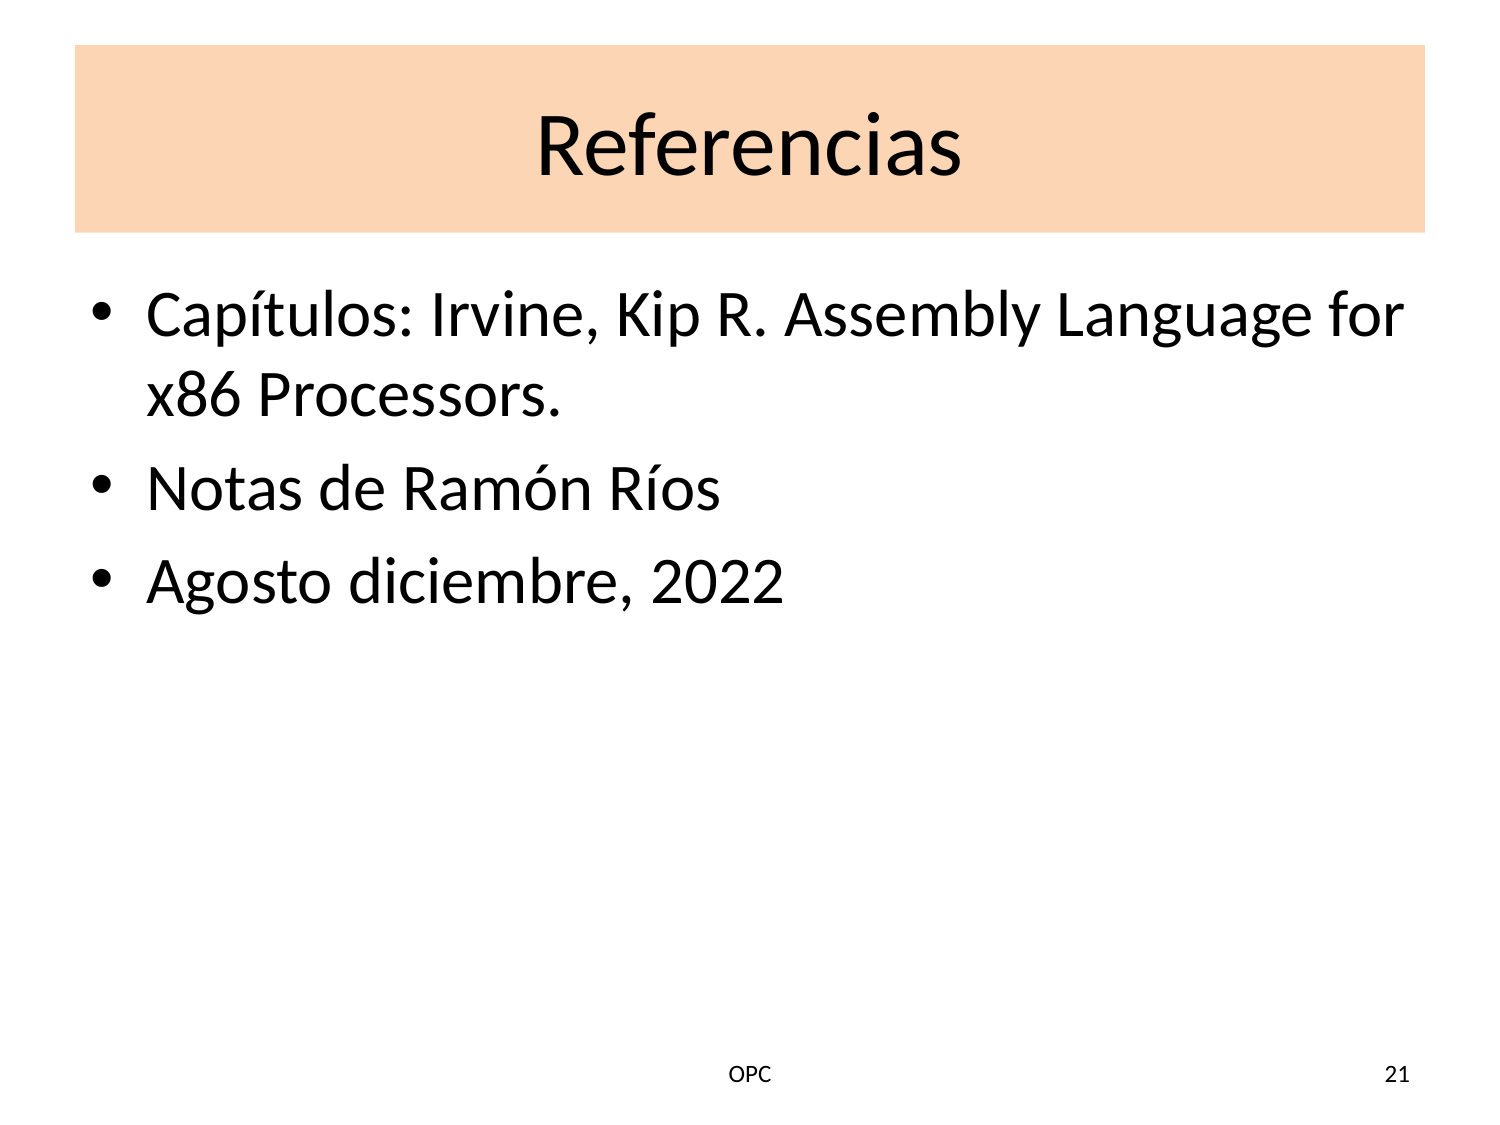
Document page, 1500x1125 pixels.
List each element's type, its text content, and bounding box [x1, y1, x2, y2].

slide_number 21 [1074, 1042, 1425, 1103]
list Capítulos: Irvine, Kip R. Assembly Language for x86 Processors. Notas de Ramón Ríos Agosto diciembre, 2022 [75, 262, 1425, 1005]
footer OPC [512, 1042, 988, 1103]
title Referencias [75, 45, 1425, 233]
